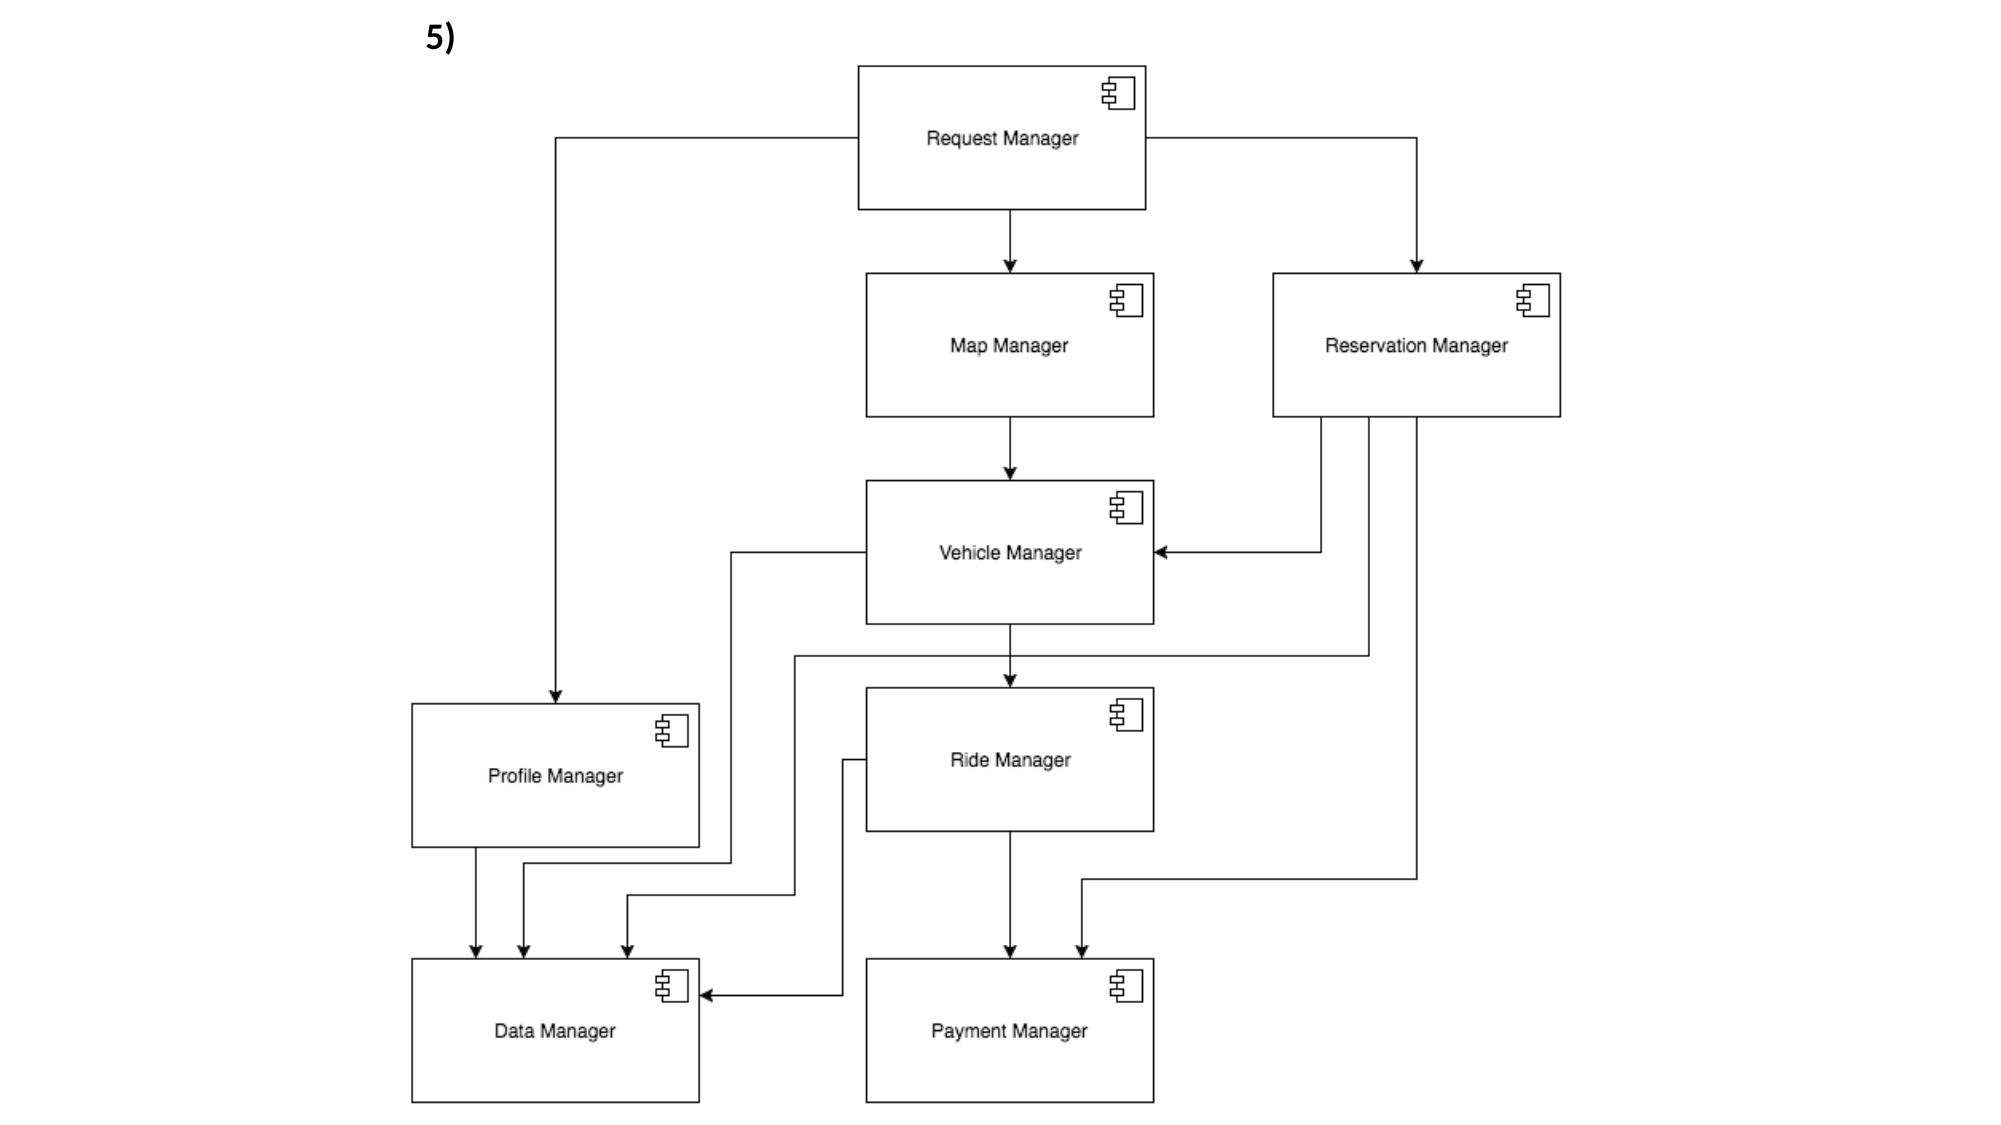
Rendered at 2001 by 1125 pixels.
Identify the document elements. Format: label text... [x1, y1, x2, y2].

picture [410, 64, 1563, 1105]
text_box 5) [410, 4, 485, 64]
